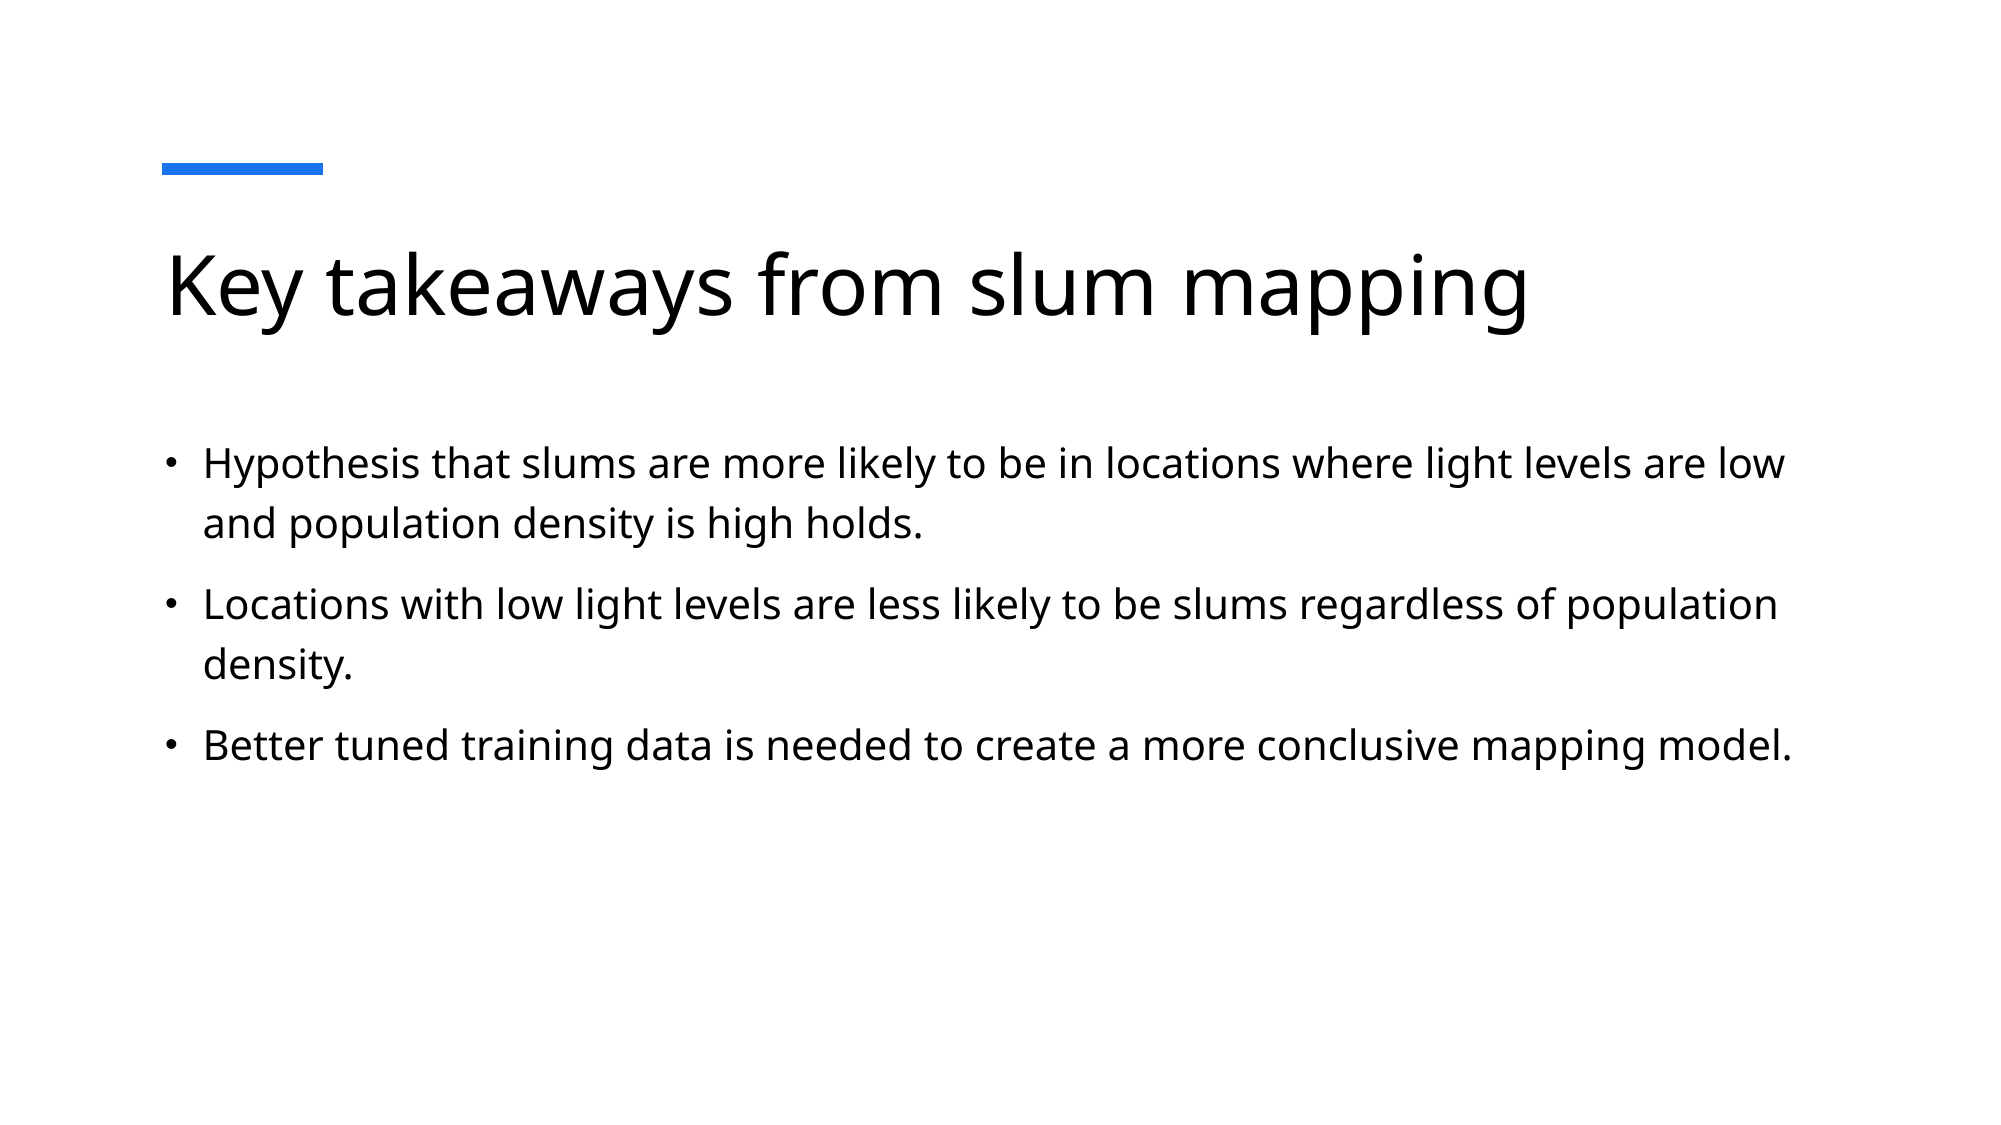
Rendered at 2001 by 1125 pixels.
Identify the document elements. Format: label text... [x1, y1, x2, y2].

title Key takeaways from slum mapping [150, 224, 1850, 419]
list Hypothesis that slums are more likely to be in locations where light levels are low and population density is high holds. Locations with low light levels are less likely to be slums regardless of population density. Better tuned training data is needed to create a more conclusive mapping model. [150, 419, 1850, 975]
